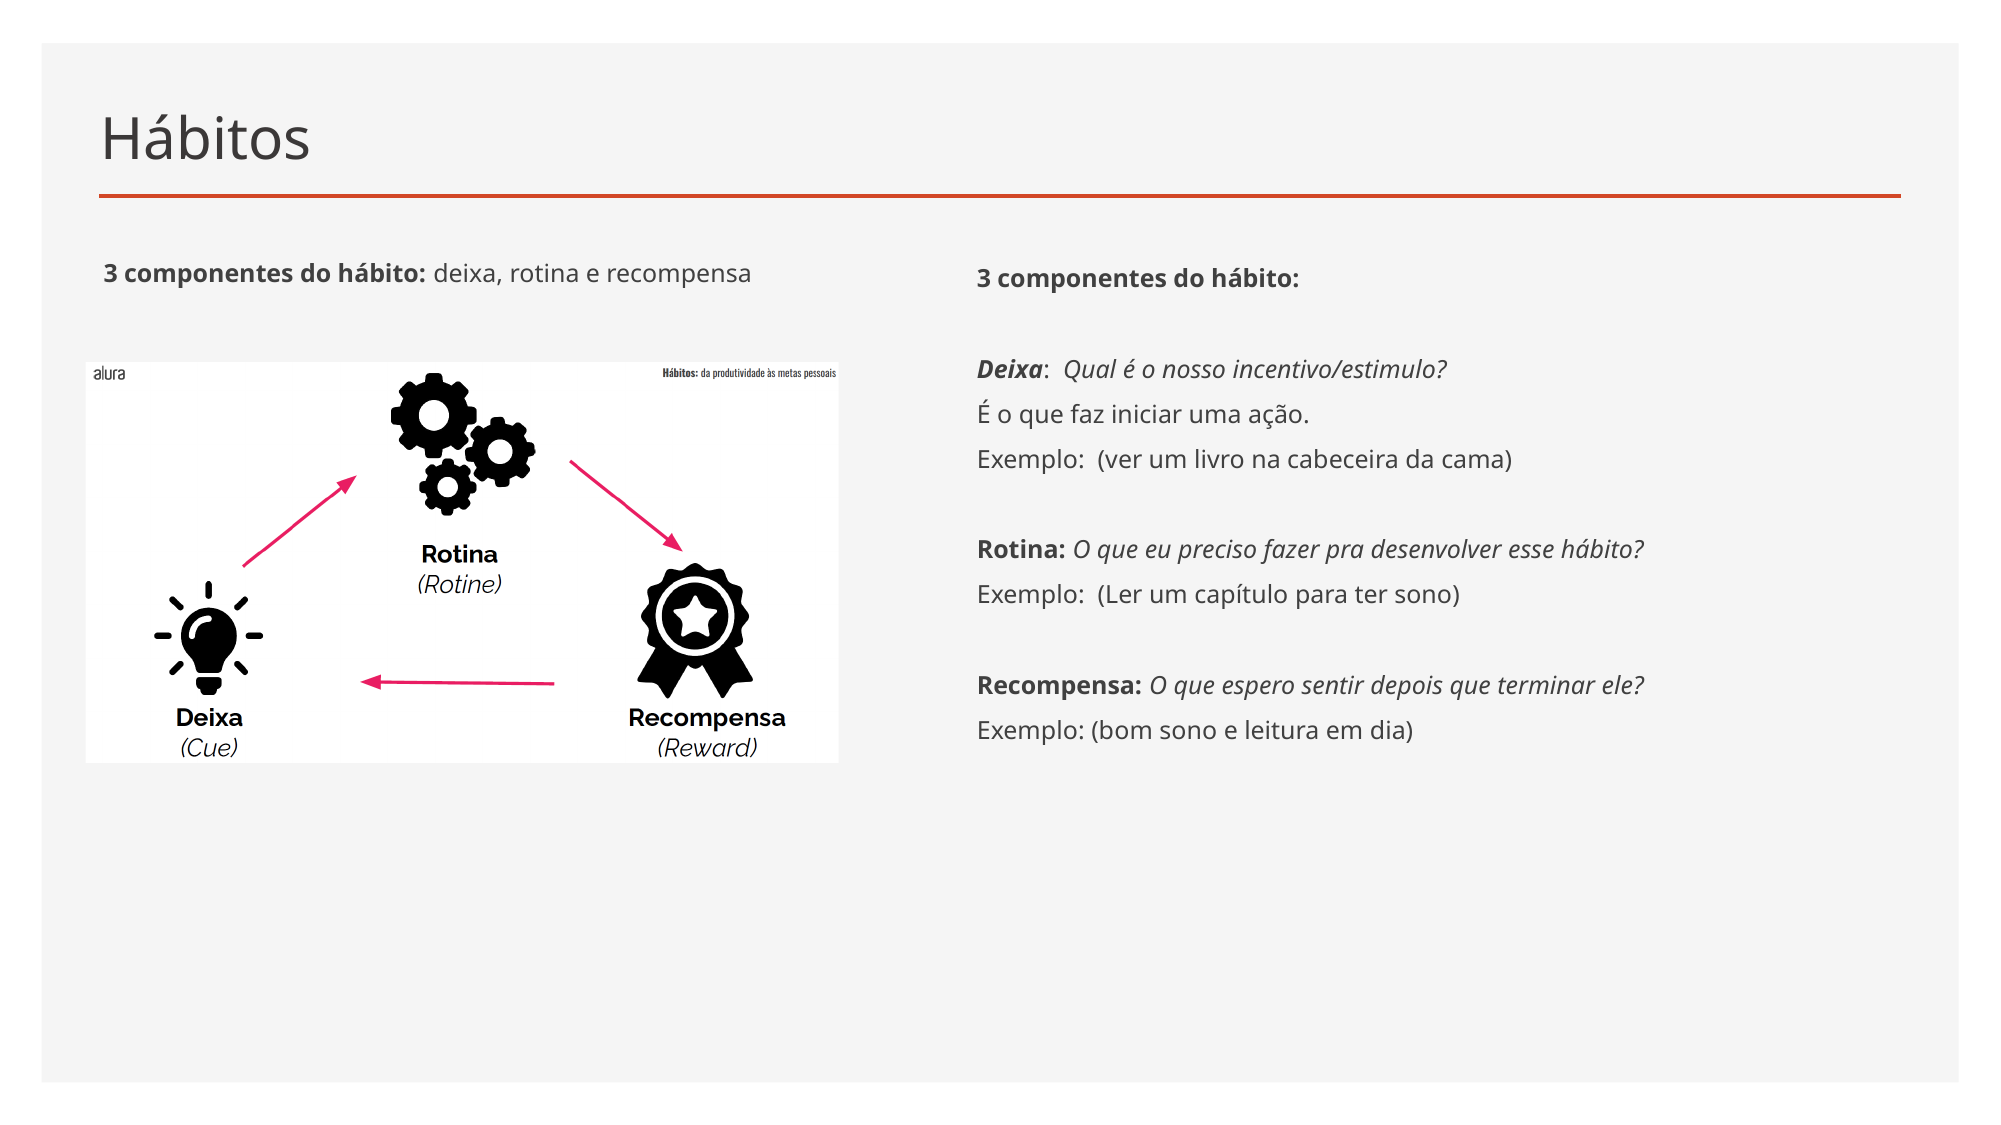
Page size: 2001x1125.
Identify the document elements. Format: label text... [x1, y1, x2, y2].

text_box 3 componentes do hábito: Deixa: Qual é o nosso incentivo/estimulo? É o que faz iniciar uma ação. Exemplo: (ver um livro na cabeceira da cama) Rotina: O que eu preciso fazer pra desenvolver esse hábito? Exemplo: (Ler um capítulo para ter sono) Recompensa: O que espero sentir depois que terminar ele? Exemplo: (bom sono e leitura em dia) [961, 240, 1687, 768]
picture [85, 362, 839, 763]
title Hábitos [85, 73, 1214, 179]
list 3 componentes do hábito: deixa, rotina e recompensa [88, 235, 813, 341]
